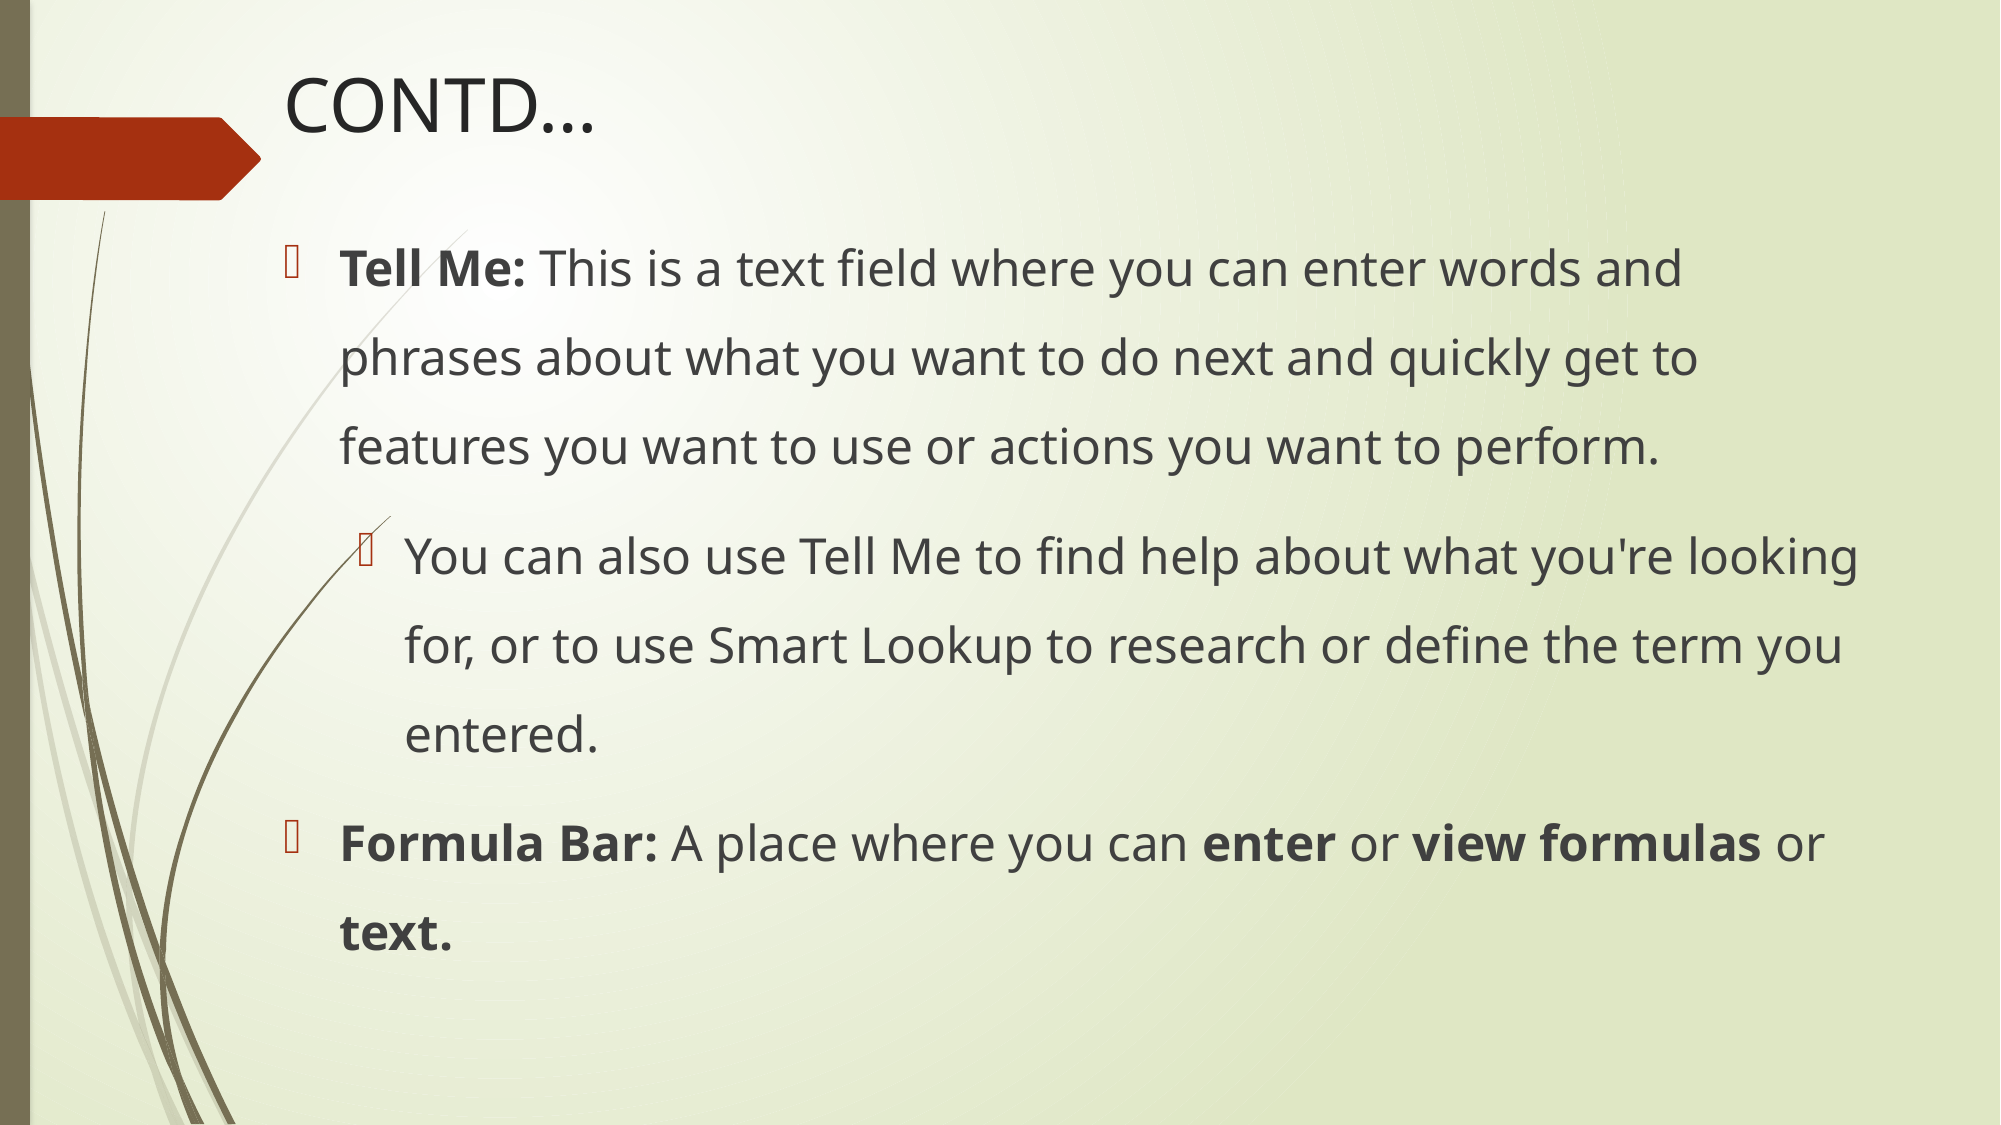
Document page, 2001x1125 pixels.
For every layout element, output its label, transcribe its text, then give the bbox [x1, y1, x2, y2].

title CONTD… [268, 50, 1888, 200]
list Tell Me: This is a text field where you can enter words and phrases about what you want to do next and quickly get to features you want to use or actions you want to perform. You can also use Tell Me to find help about what you're looking for, or to use Smart Lookup to research or define the term you entered. Formula Bar: A place where you can enter or view formulas or text. [268, 200, 1888, 970]
